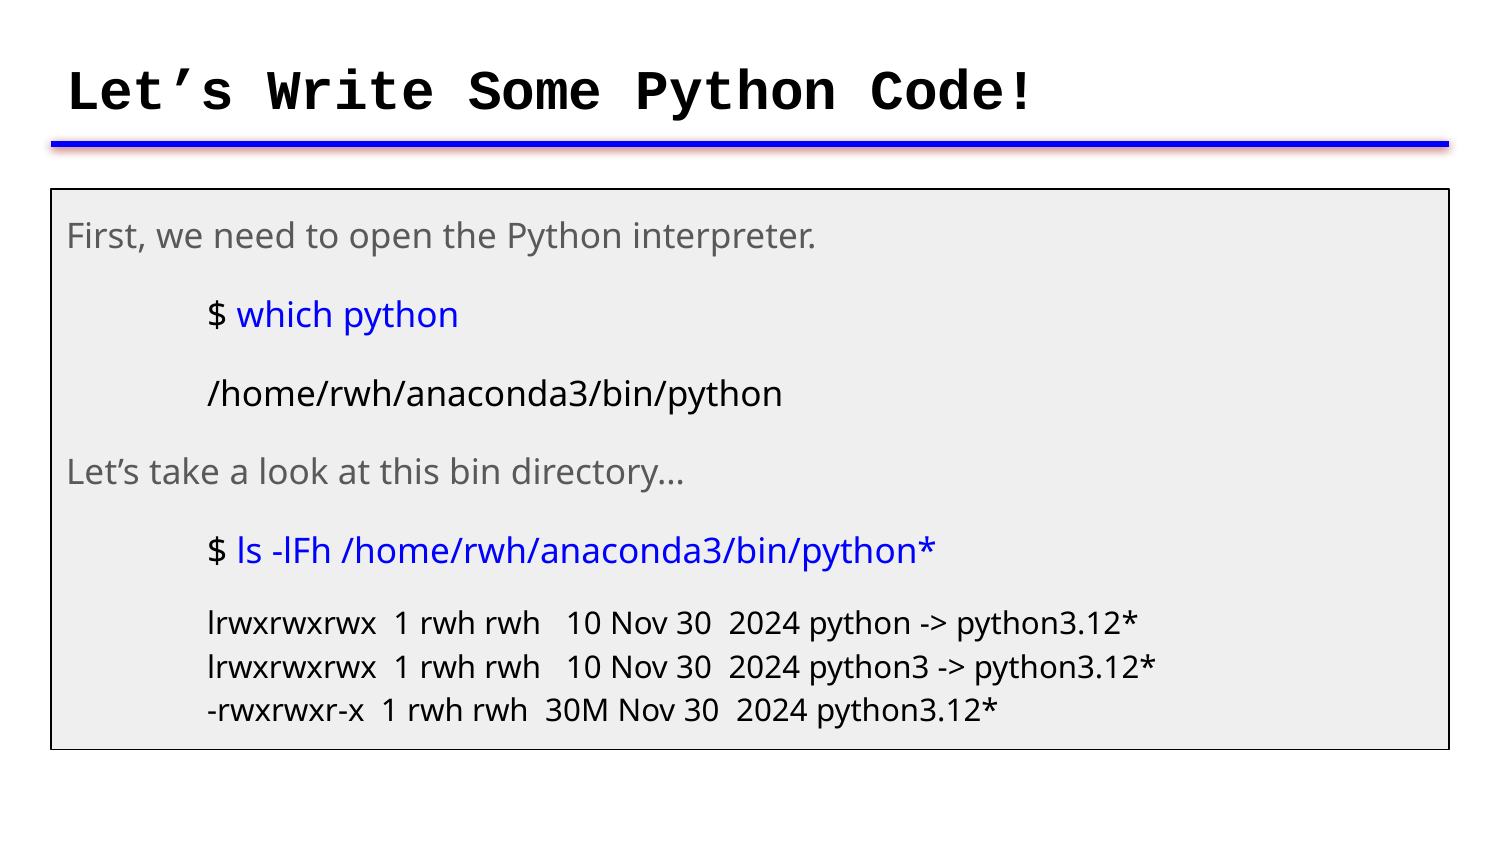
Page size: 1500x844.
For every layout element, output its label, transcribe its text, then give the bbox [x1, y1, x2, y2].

title Let’s Write Some Python Code! [51, 48, 1449, 142]
list First, we need to open the Python interpreter. $ which python /home/rwh/anaconda3/bin/python Let’s take a look at this bin directory… $ ls -lFh /home/rwh/anaconda3/bin/python* lrwxrwxrwx 1 rwh rwh 10 Nov 30 2024 python -> python3.12* lrwxrwxrwx 1 rwh rwh 10 Nov 30 2024 python3 -> python3.12* -rwxrwxr-x 1 rwh rwh 30M Nov 30 2024 python3.12* [50, 188, 1450, 750]
